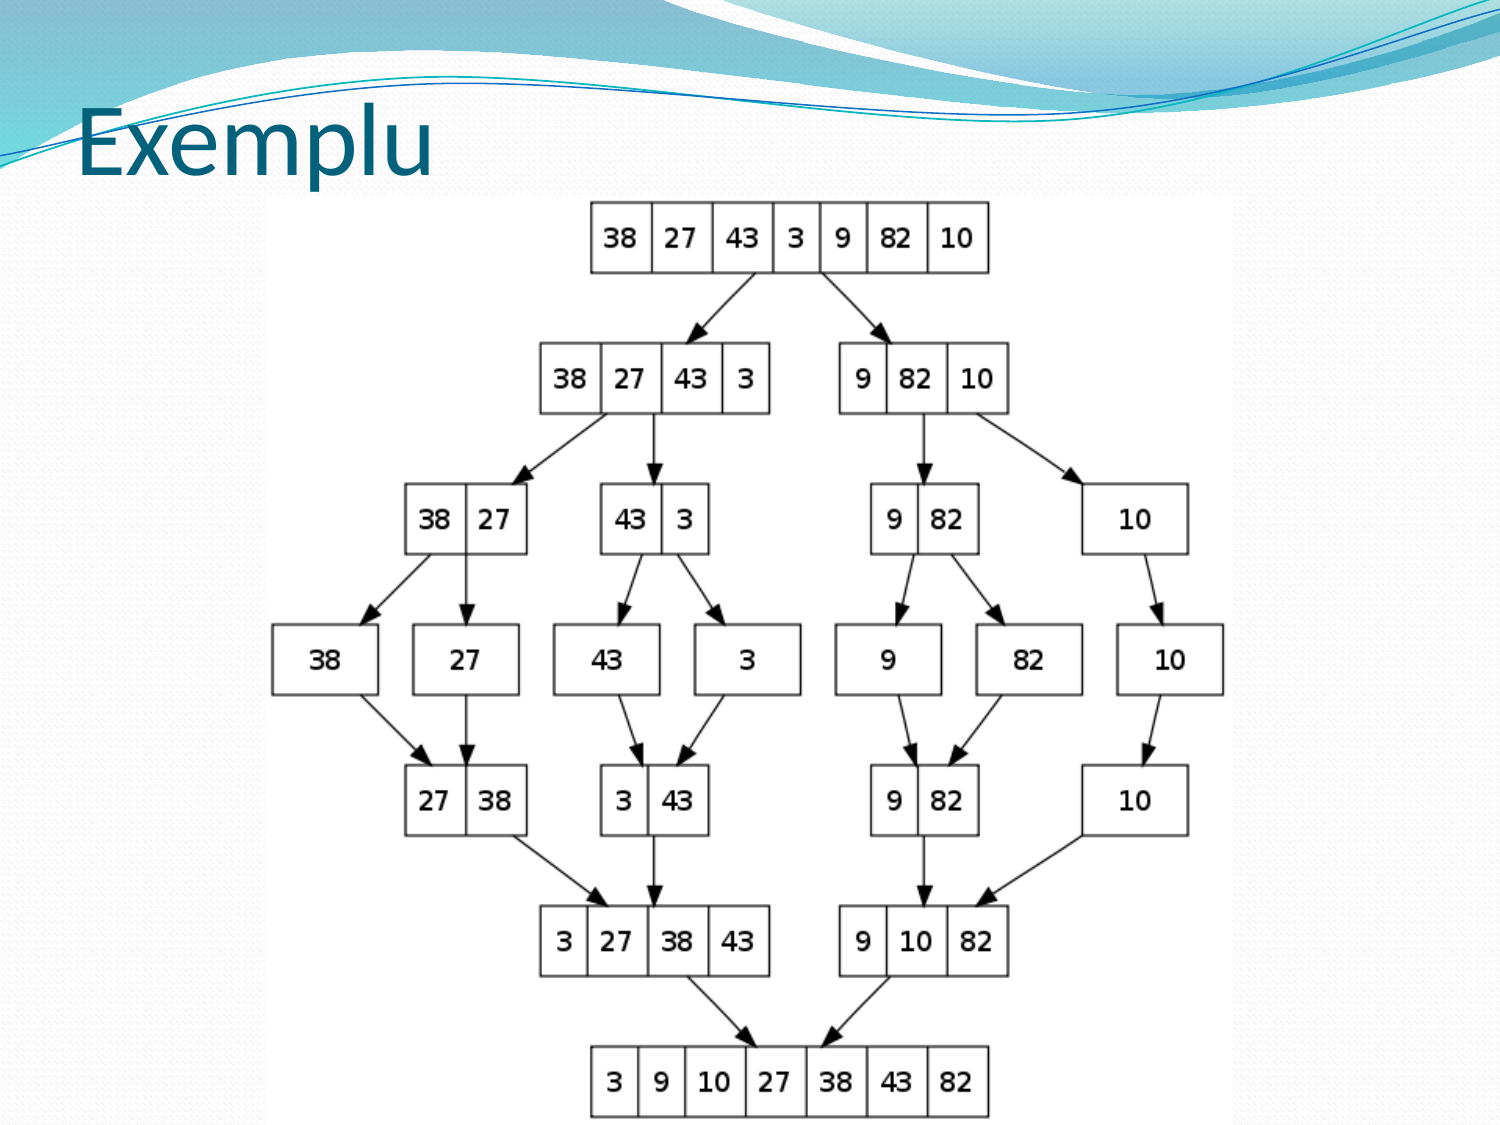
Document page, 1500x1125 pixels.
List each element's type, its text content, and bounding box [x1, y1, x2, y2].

picture [265, 195, 1232, 1125]
title Exemplu [75, 42, 1425, 197]
